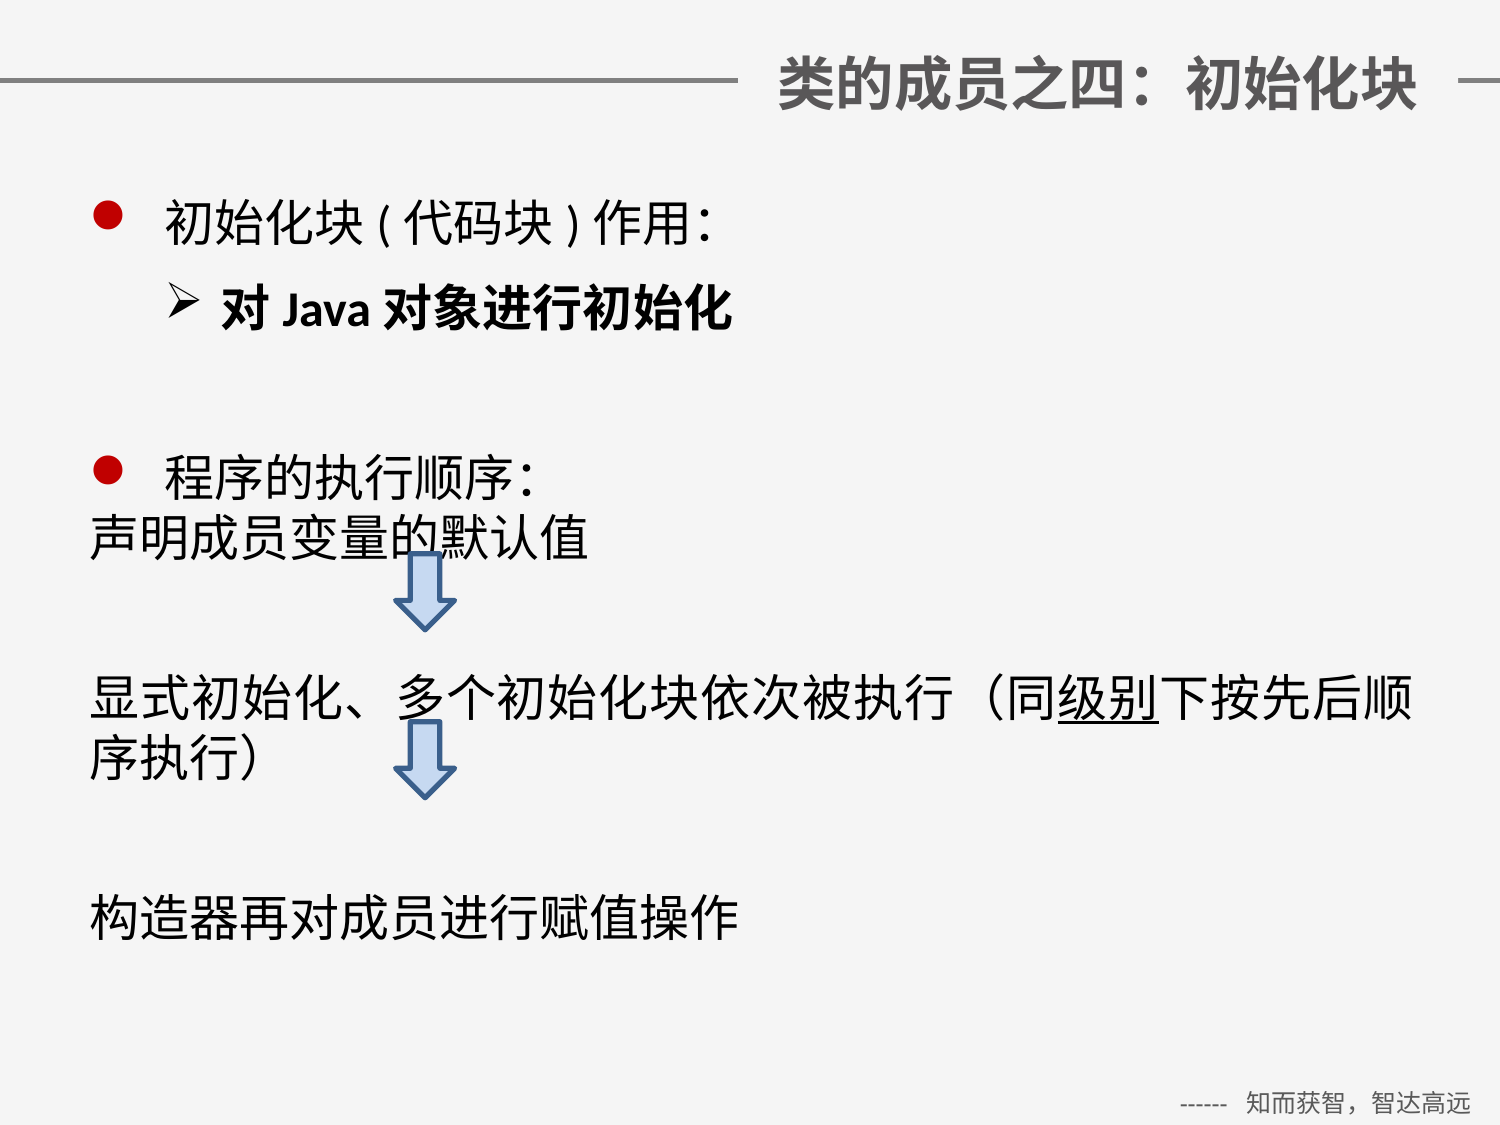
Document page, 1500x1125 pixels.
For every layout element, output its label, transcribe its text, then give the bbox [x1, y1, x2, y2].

title 类的成员之四：初始化块 [738, 39, 1459, 125]
text_box [393, 551, 457, 632]
text_box 初始化块(代码块)作用： 对Java对象进行初始化 程序的执行顺序： 声明成员变量的默认值 显式初始化、多个初始化块依次被执行（同级别下按先后顺序执行） 构造器再对成员进行赋值操作 [74, 184, 1428, 954]
text_box [393, 719, 457, 800]
